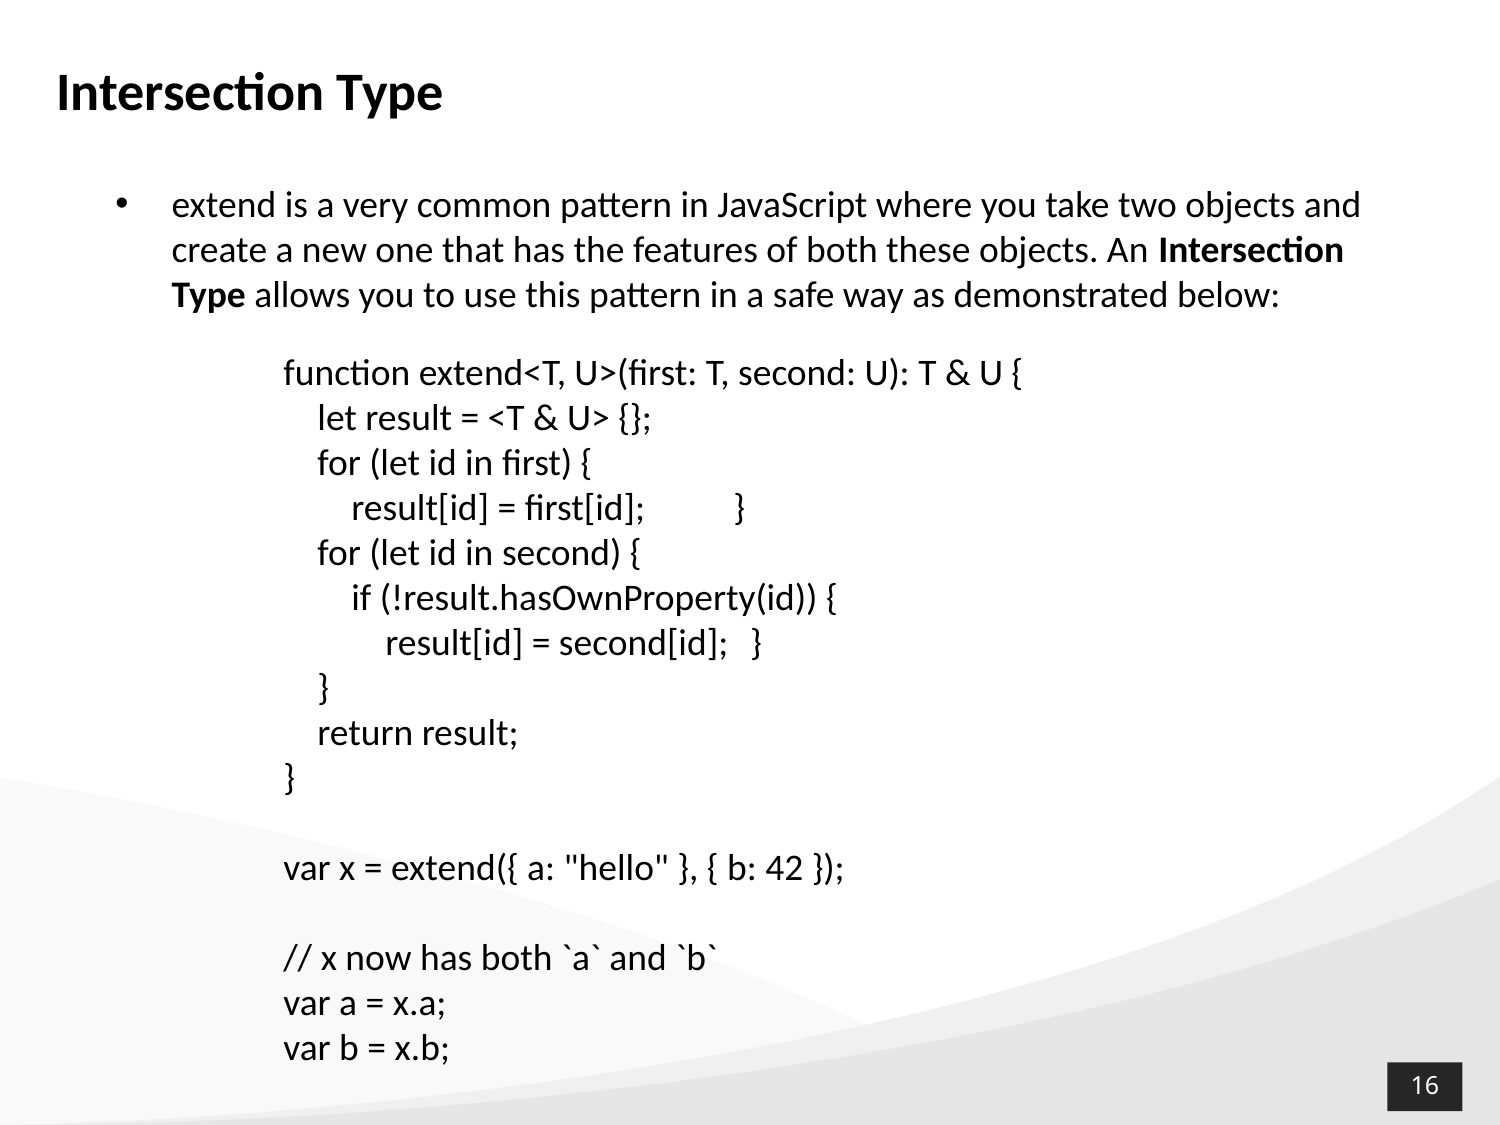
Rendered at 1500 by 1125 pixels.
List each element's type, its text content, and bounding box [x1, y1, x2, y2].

picture [0, 0, 1500, 1125]
text_box function extend<T, U>(first: T, second: U): T & U { let result = <T & U> {}; for (let id in first) { result[id] = first[id]; } for (let id in second) { if (!result.hasOwnProperty(id)) { result[id] = second[id]; } } return result; } var x = extend({ a: "hello" }, { b: 42 }); // x now has both `a` and `b` var a = x.a; var b = x.b; [268, 340, 1227, 1076]
title Intersection Type [41, 30, 1233, 147]
list extend is a very common pattern in JavaScript where you take two objects and create a new one that has the features of both these objects. An Intersection Type allows you to use this pattern in a safe way as demonstrated below: [100, 172, 1412, 516]
